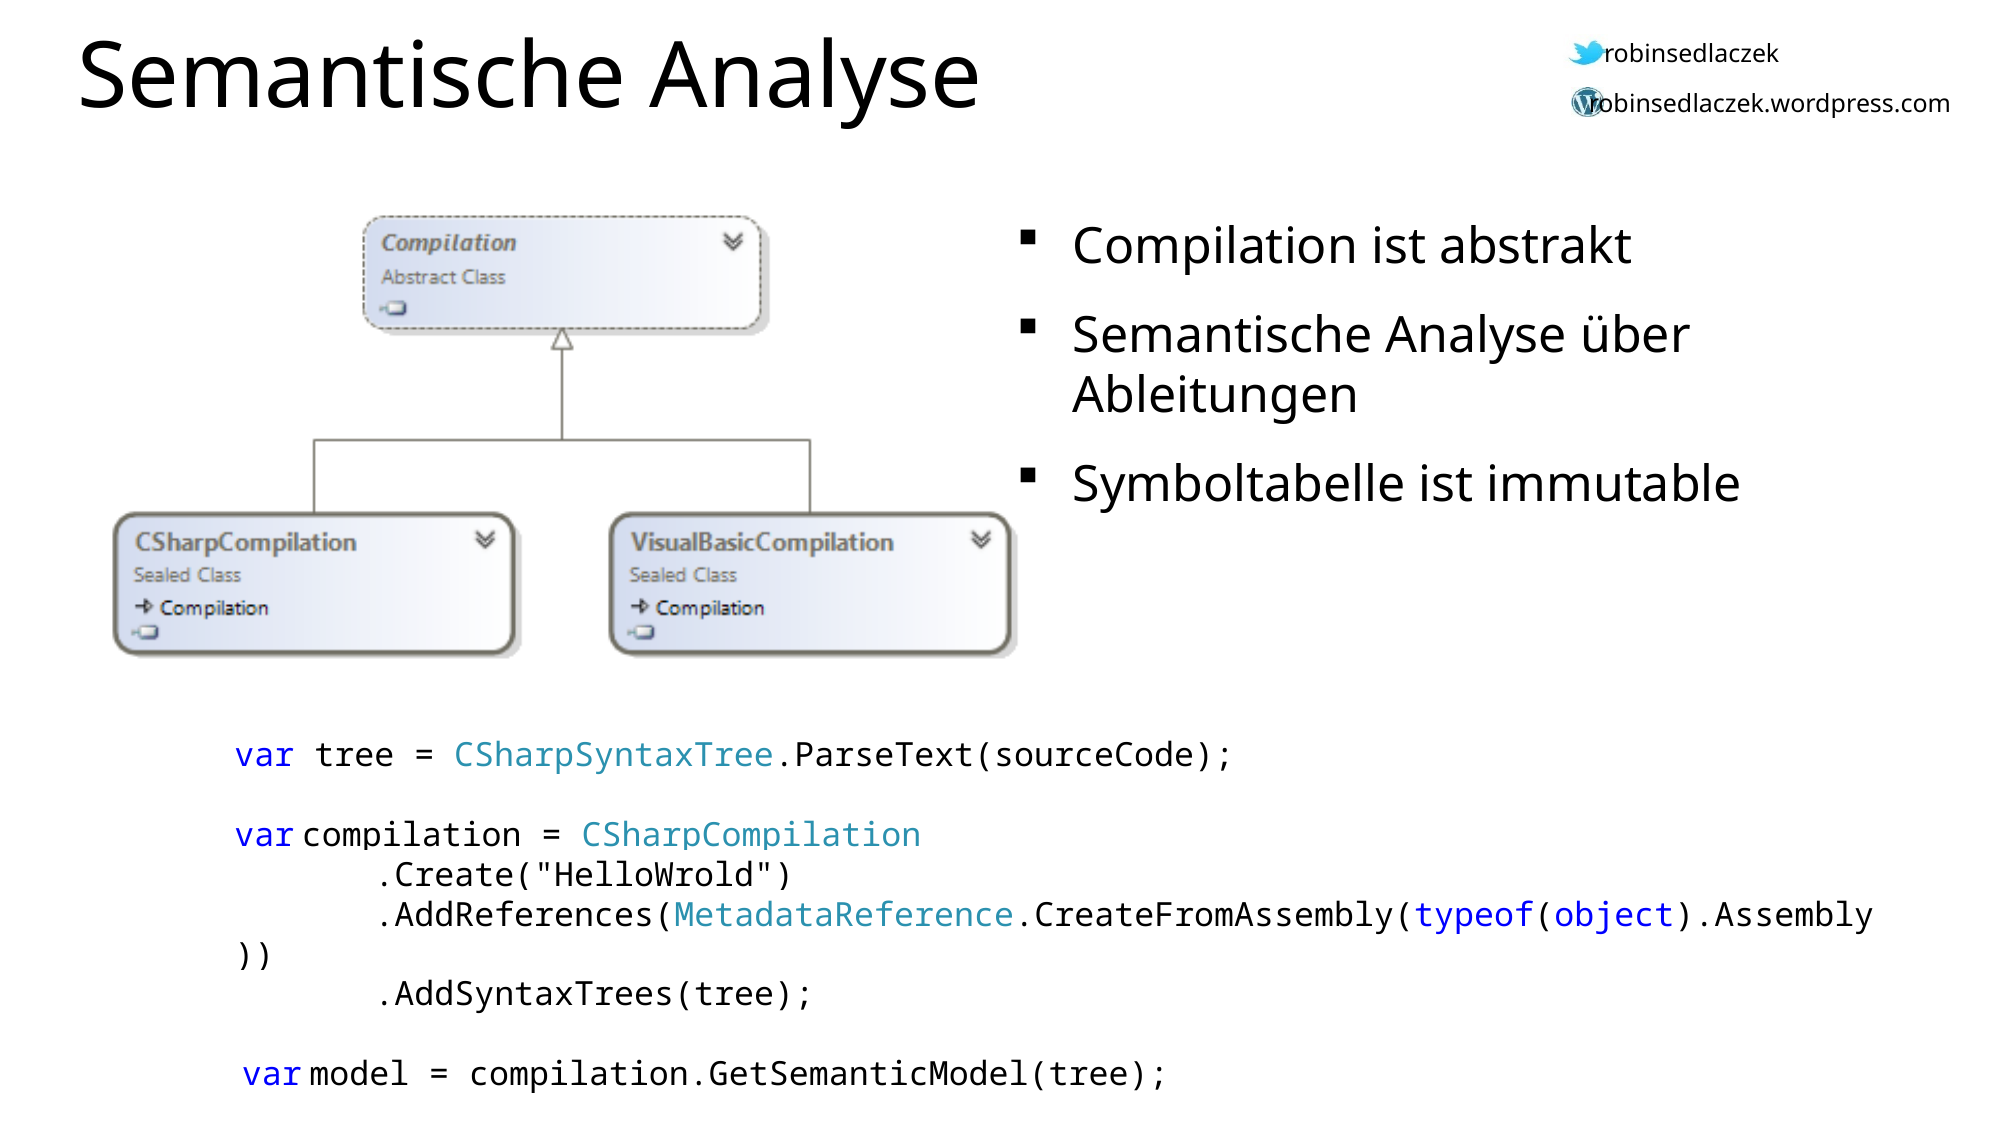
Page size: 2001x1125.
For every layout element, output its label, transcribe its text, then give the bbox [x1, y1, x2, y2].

title Semantische Analyse [62, 29, 1953, 205]
text_box var tree = CSharpSyntaxTree.ParseText(sourceCode); var compilation = CSharpCompilation .Create("HelloWrold") .AddReferences(MetadataReference.CreateFromAssembly(typeof(object).Assembly)) .AddSyntaxTrees(tree); var model = compilation.GetSemanticModel(tree); [219, 725, 1897, 1100]
picture [78, 183, 1045, 692]
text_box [1552, 30, 1937, 118]
list Compilation ist abstrakt Semantische Analyse über Ableitungen Symboltabelle ist immutable [1049, 205, 1953, 465]
